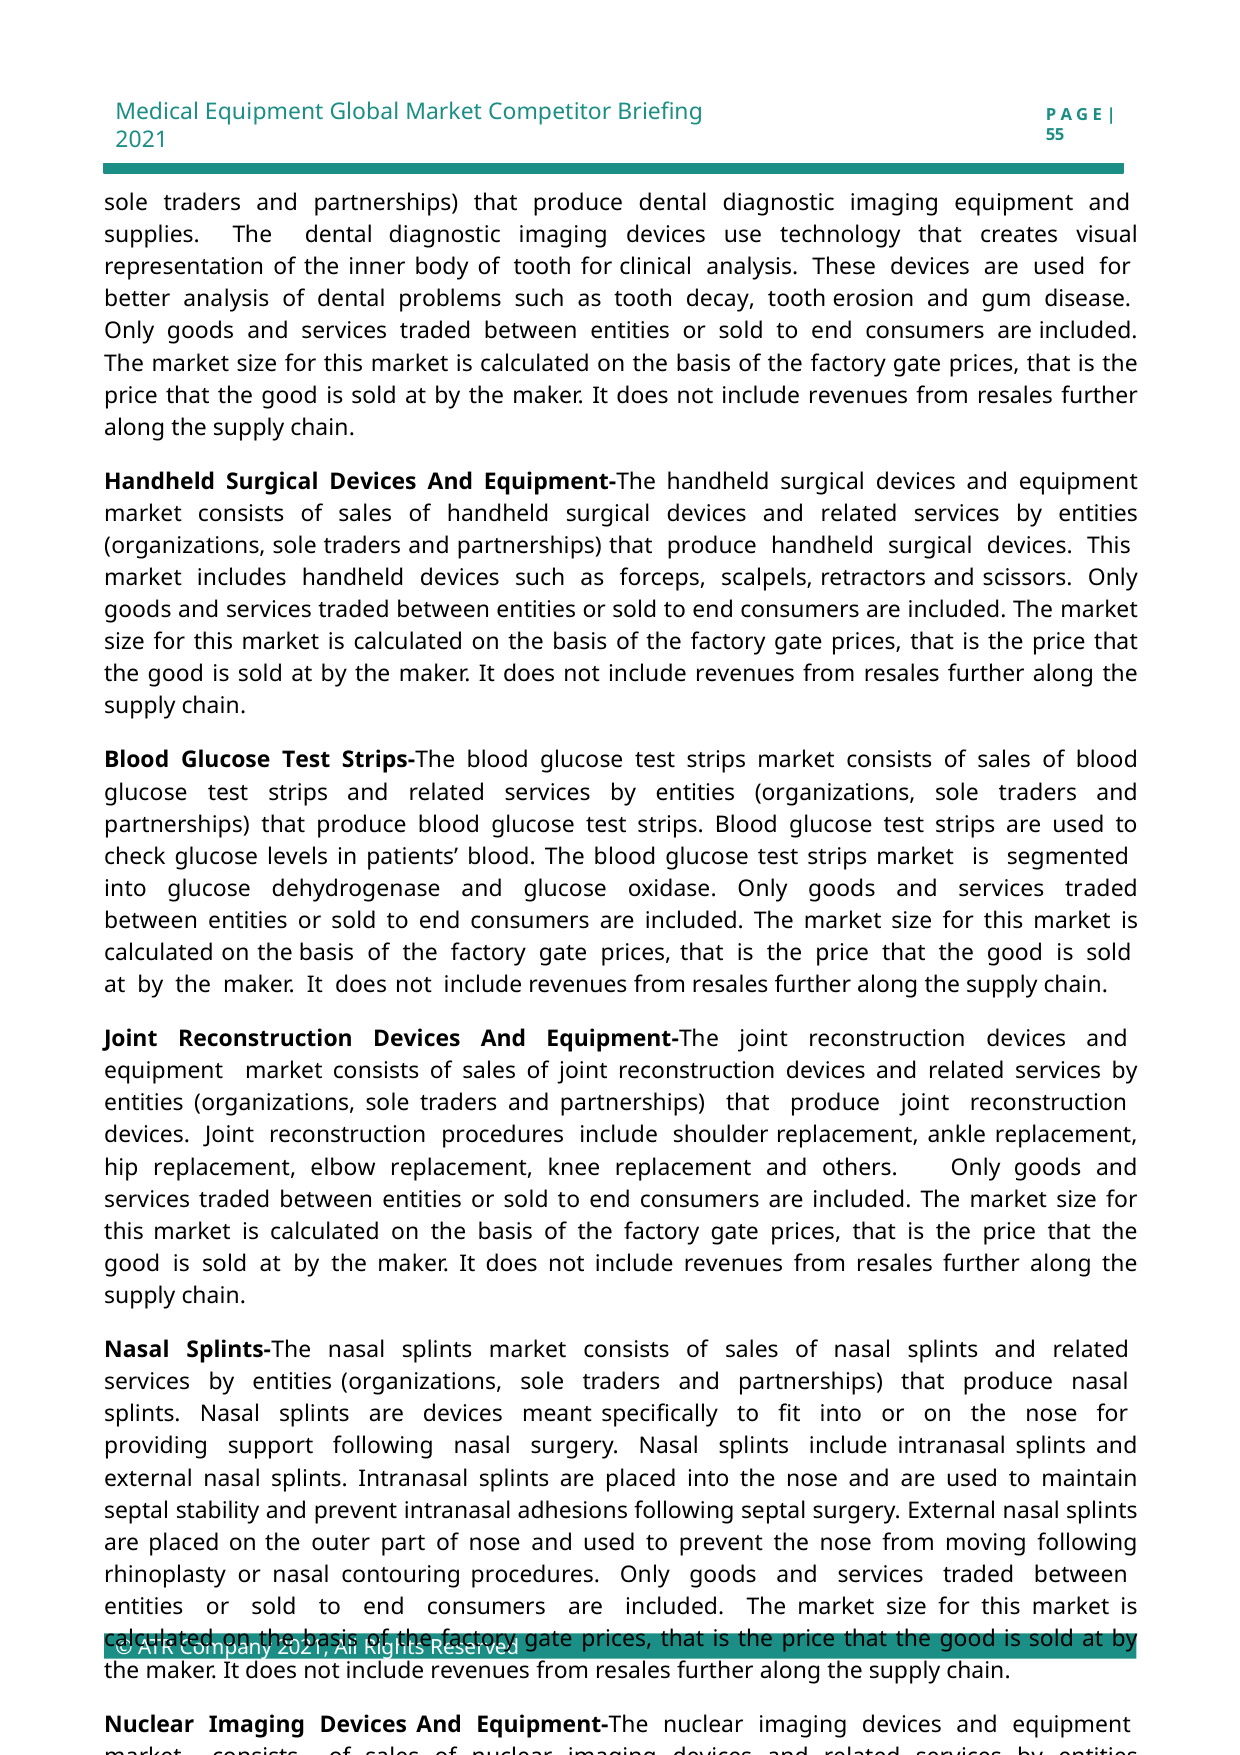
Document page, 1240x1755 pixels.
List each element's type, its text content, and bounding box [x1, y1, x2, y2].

text_box [104, 163, 1123, 173]
text_box Medical Equipment Global Market Competitor Briefing 2021 [113, 96, 728, 152]
text_box P A G E | 55 [1043, 104, 1128, 145]
text_box sole traders and partnerships) that produce dental diagnostic imaging equipment and supplies. The dental diagnostic imaging devices use technology that creates visual representation of the inner body of tooth for clinical analysis. These devices are used for better analysis of dental problems such as tooth decay, tooth erosion and gum disease. Only goods and services traded between entities or sold to end consumers are included. The market size for this market is calculated on the basis of the factory gate prices, that is the price that the good is sold at by the maker. It does not include revenues from resales further along the supply chain. Handheld Surgical Devices And Equipment-The handheld surgical devices and equipment market consists of sales of handheld surgical devices and related services by entities (organizations, sole traders and partnerships) that produce handheld surgical devices. This market includes handheld devices such as forceps, scalpels, retractors and scissors. Only goods and services traded between entities or sold to end consumers are included. The market size for this market is calculated on the basis of the factory gate prices, that is the price that the good is sold at by the maker. It does not include revenues from resales further along the supply chain. Blood Glucose Test Strips-The blood glucose test strips market consists of sales of blood glucose test strips and related services by entities (organizations, sole traders and partnerships) that produce blood glucose test strips. Blood glucose test strips are used to check glucose levels in patients’ blood. The blood glucose test strips market is segmented into glucose dehydrogenase and glucose oxidase. Only goods and services traded between entities or sold to end consumers are included. The market size for this market is calculated on the basis of the factory gate prices, that is the price that the good is sold at by the maker. It does not include revenues from resales further along the supply chain. Joint Reconstruction Devices And Equipment-The joint reconstruction devices and equipment market consists of sales of joint reconstruction devices and related services by entities (organizations, sole traders and partnerships) that produce joint reconstruction devices. Joint reconstruction procedures include shoulder replacement, ankle replacement, hip replacement, elbow replacement, knee replacement and others. Only goods and services traded between entities or sold to end consumers are included. The market size for this market is calculated on the basis of the factory gate prices, that is the price that the good is sold at by the maker. It does not include revenues from resales further along the supply chain. Nasal Splints-The nasal splints market consists of sales of nasal splints and related services by entities (organizations, sole traders and partnerships) that produce nasal splints. Nasal splints are devices meant specifically to fit into or on the nose for providing support following nasal surgery. Nasal splints include intranasal splints and external nasal splints. Intranasal splints are placed into the nose and are used to maintain septal stability and prevent intranasal adhesions following septal surgery. External nasal splints are placed on the outer part of nose and used to prevent the nose from moving following rhinoplasty or nasal contouring procedures. Only goods and services traded between entities or sold to end consumers are included. The market size for this market is calculated on the basis of the factory gate prices, that is the price that the good is sold at by the maker. It does not include revenues from resales further along the supply chain. Nuclear Imaging Devices And Equipment-The nuclear imaging devices and equipment market consists of sales of nuclear imaging devices and related services by entities (organizations, sole traders and partnerships) that produce nuclear imaging devices. Nuclear imaging devices are used in the diagnosis of diseases by using small amounts of radioactive substances in the patients. The key product types include SPECT (single-photon emission computed tomography) systems, (hybrid SPECT and standalone SPECT) and hybrid PET systems. These products are used in a wide range of medical applications including cardiology, obstetrics/gynecology, [102, 182, 1139, 1755]
footer [248, 1700, 1004, 1755]
